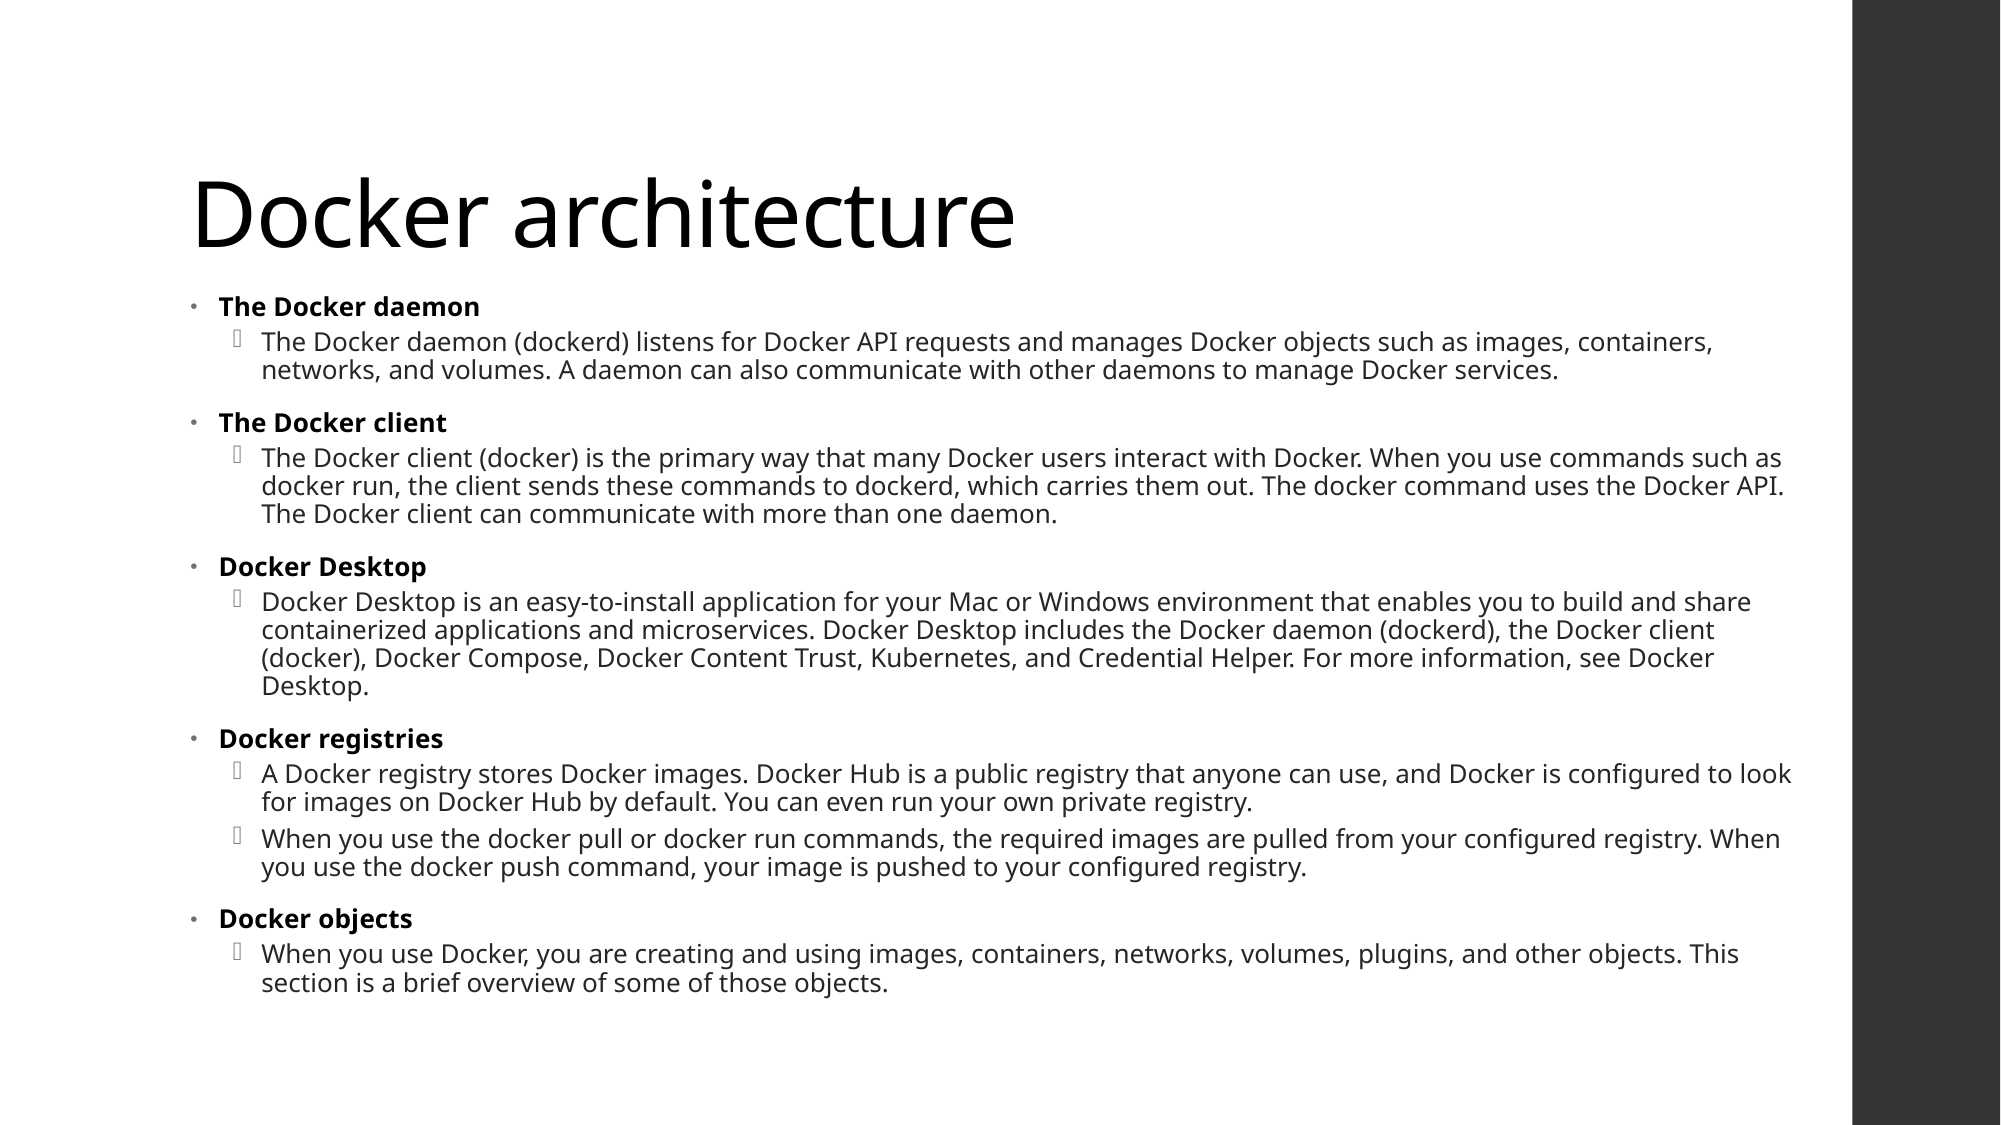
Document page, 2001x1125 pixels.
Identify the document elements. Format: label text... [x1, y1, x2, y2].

list The Docker daemon The Docker daemon (dockerd) listens for Docker API requests and manages Docker objects such as images, containers, networks, and volumes. A daemon can also communicate with other daemons to manage Docker services. The Docker client The Docker client (docker) is the primary way that many Docker users interact with Docker. When you use commands such as docker run, the client sends these commands to dockerd, which carries them out. The docker command uses the Docker API. The Docker client can communicate with more than one daemon. Docker Desktop Docker Desktop is an easy-to-install application for your Mac or Windows environment that enables you to build and share containerized applications and microservices. Docker Desktop includes the Docker daemon (dockerd), the Docker client (docker), Docker Compose, Docker Content Trust, Kubernetes, and Credential Helper. For more information, see Docker Desktop. Docker registries A Docker registry stores Docker images. Docker Hub is a public registry that anyone can use, and Docker is configured to look for images on Docker Hub by default. You can even run your own private registry. When you use the docker pull or docker run commands, the required images are pulled from your configured registry. When you use the docker push command, your image is pushed to your configured registry. Docker objects When you use Docker, you are creating and using images, containers, networks, volumes, plugins, and other objects. This section is a brief overview of some of those objects. [175, 285, 1826, 1008]
title Docker architecture [175, 79, 1826, 275]
